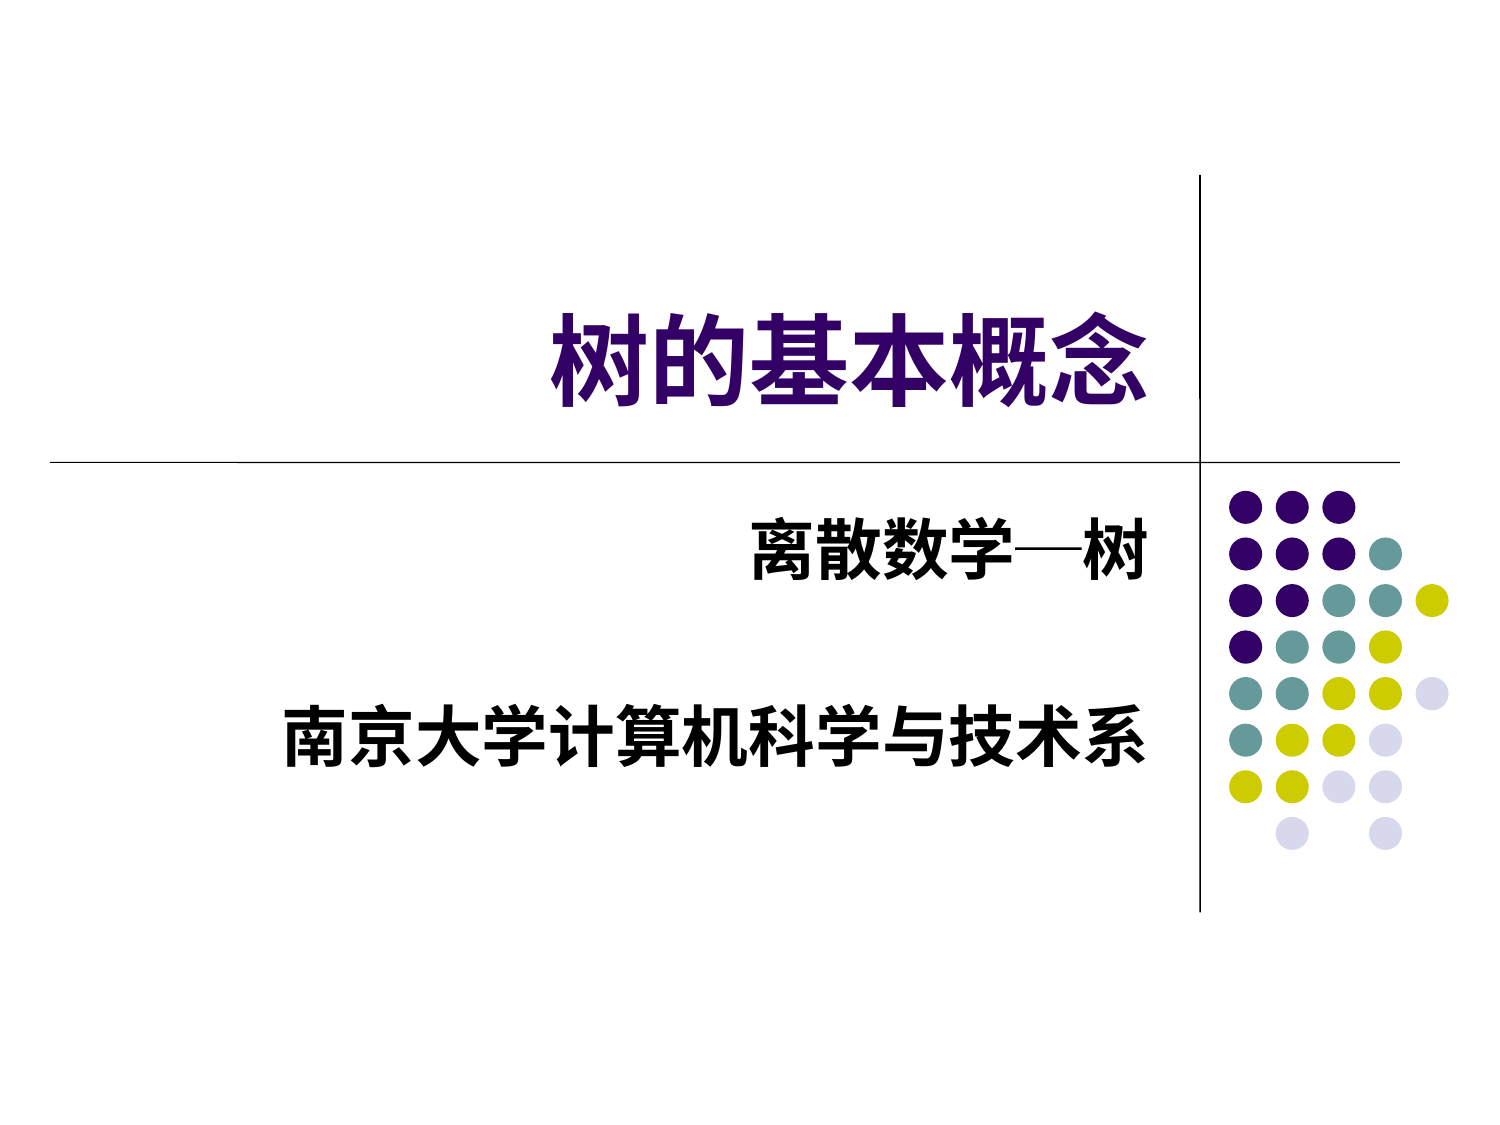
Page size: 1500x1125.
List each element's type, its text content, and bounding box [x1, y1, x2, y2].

title 树的基本概念 [51, 76, 1165, 427]
subtitle 离散数学─树 南京大学计算机科学与技术系 [139, 500, 1165, 888]
